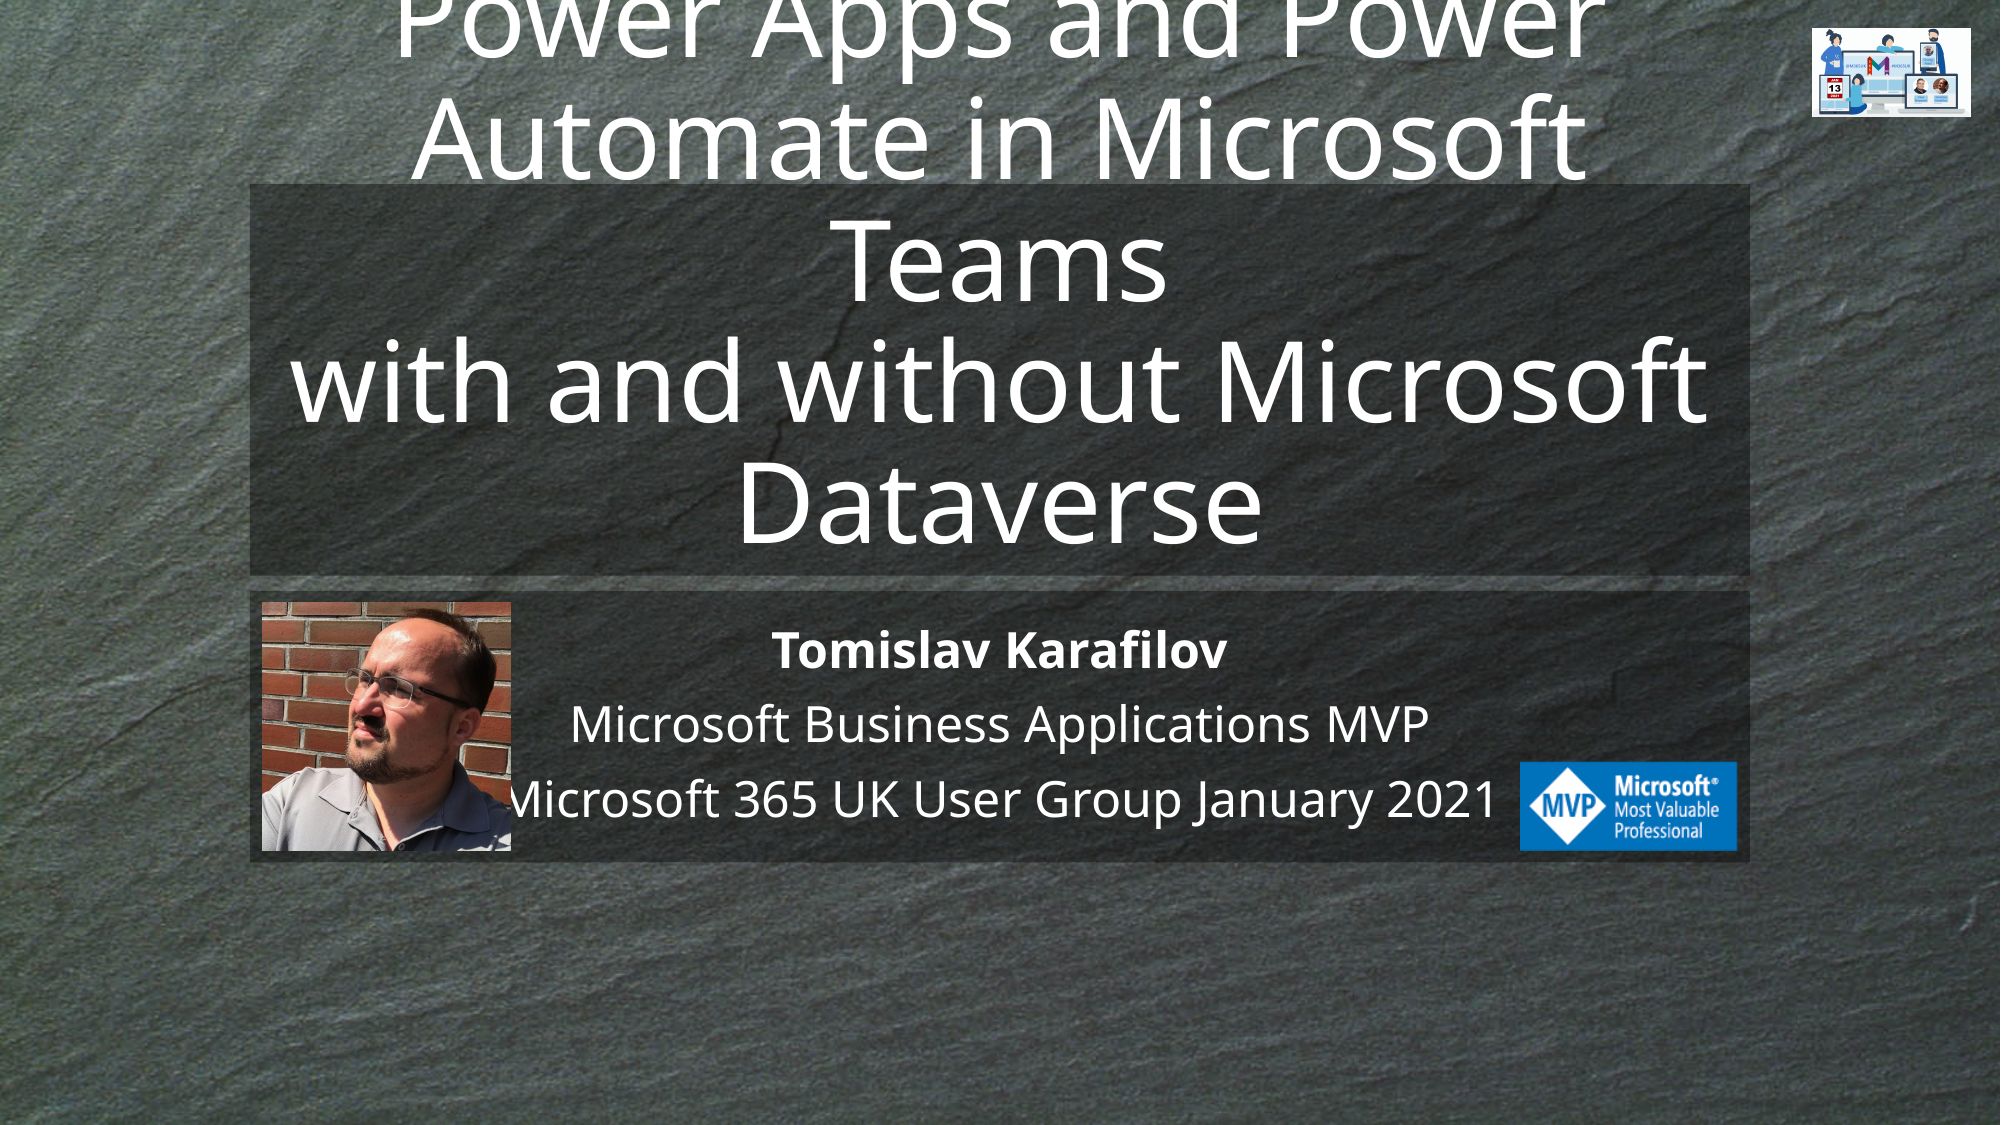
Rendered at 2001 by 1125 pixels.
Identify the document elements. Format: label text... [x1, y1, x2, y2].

title Power Apps and Power Automate in Microsoft Teams with and without Microsoft Dataverse [249, 184, 1750, 576]
picture [1520, 761, 1738, 851]
picture [1812, 28, 1971, 117]
subtitle Tomislav Karafilov Microsoft Business Applications MVP Microsoft 365 UK User Group January 2021 [249, 590, 1750, 863]
picture [262, 602, 511, 851]
